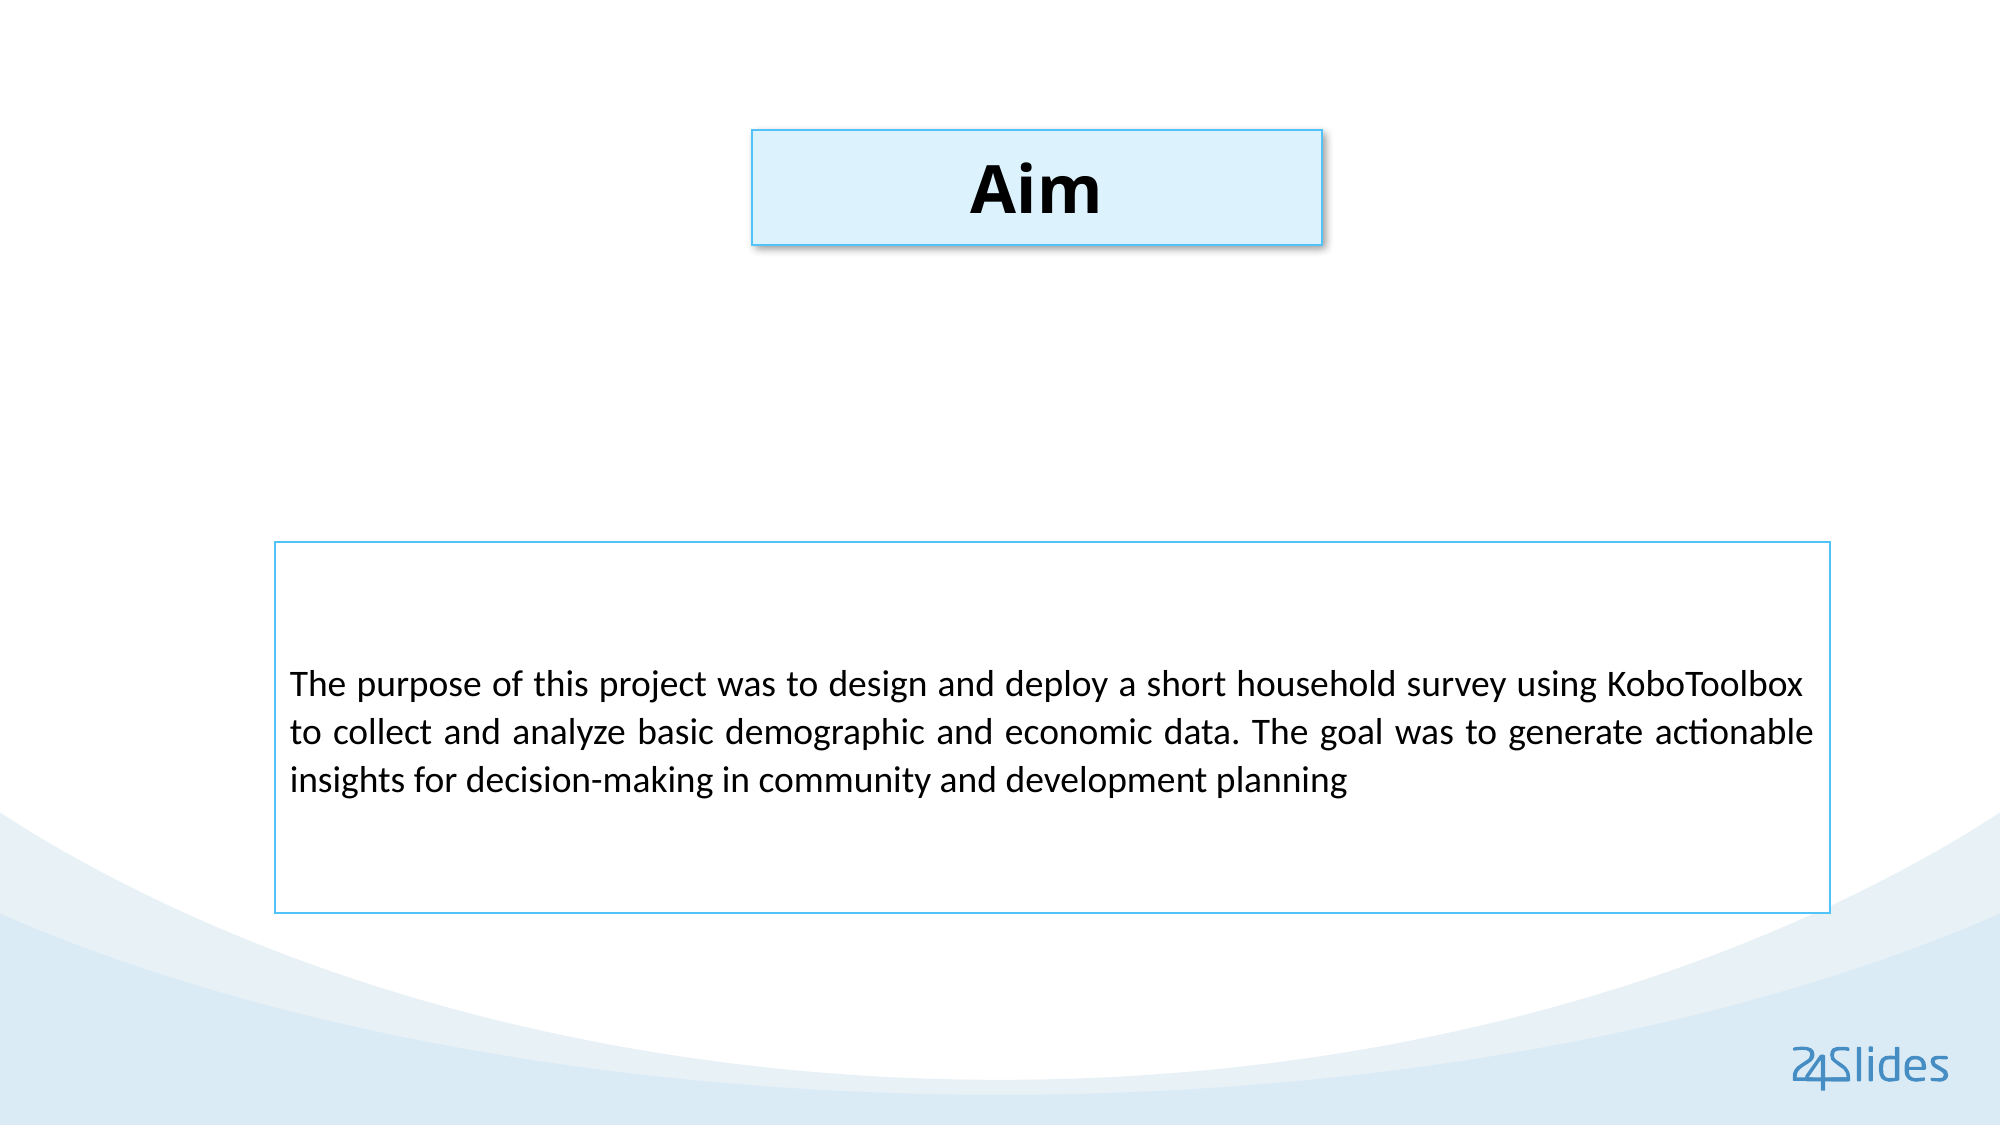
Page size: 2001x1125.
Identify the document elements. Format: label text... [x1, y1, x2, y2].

text_box The purpose of this project was to design and deploy a short household survey using KoboToolbox to collect and analyze basic demographic and economic data. The goal was to generate actionable insights for decision-making in community and development planning [274, 541, 1831, 812]
text_box Aim [751, 129, 1323, 246]
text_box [580, 840, 1637, 970]
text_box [1792, 1046, 1949, 1091]
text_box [0, 812, 2000, 1125]
